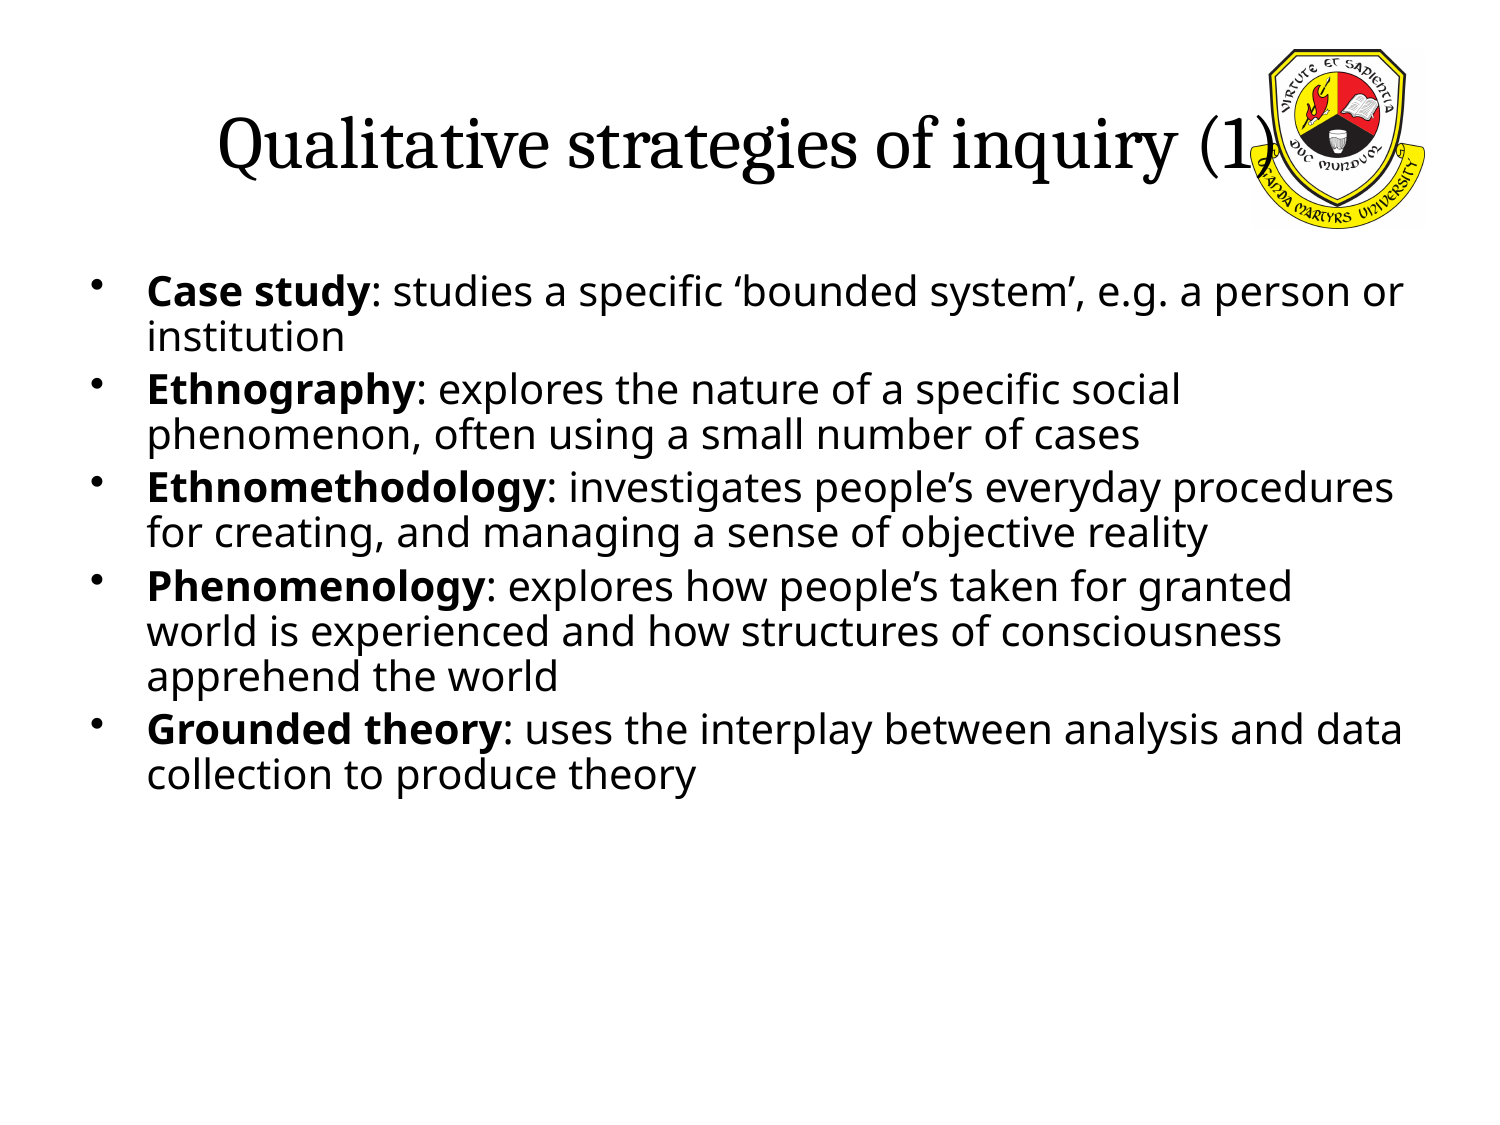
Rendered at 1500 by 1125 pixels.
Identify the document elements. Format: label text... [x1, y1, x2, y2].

list Case study: studies a specific ‘bounded system’, e.g. a person or institution Ethnography: explores the nature of a specific social phenomenon, often using a small number of cases Ethnomethodology: investigates people’s everyday procedures for creating, and managing a sense of objective reality Phenomenology: explores how people’s taken for granted world is experienced and how structures of consciousness apprehend the world Grounded theory: uses the interplay between analysis and data collection to produce theory [75, 262, 1425, 1005]
title Qualitative strategies of inquiry (1) [75, 45, 1425, 233]
